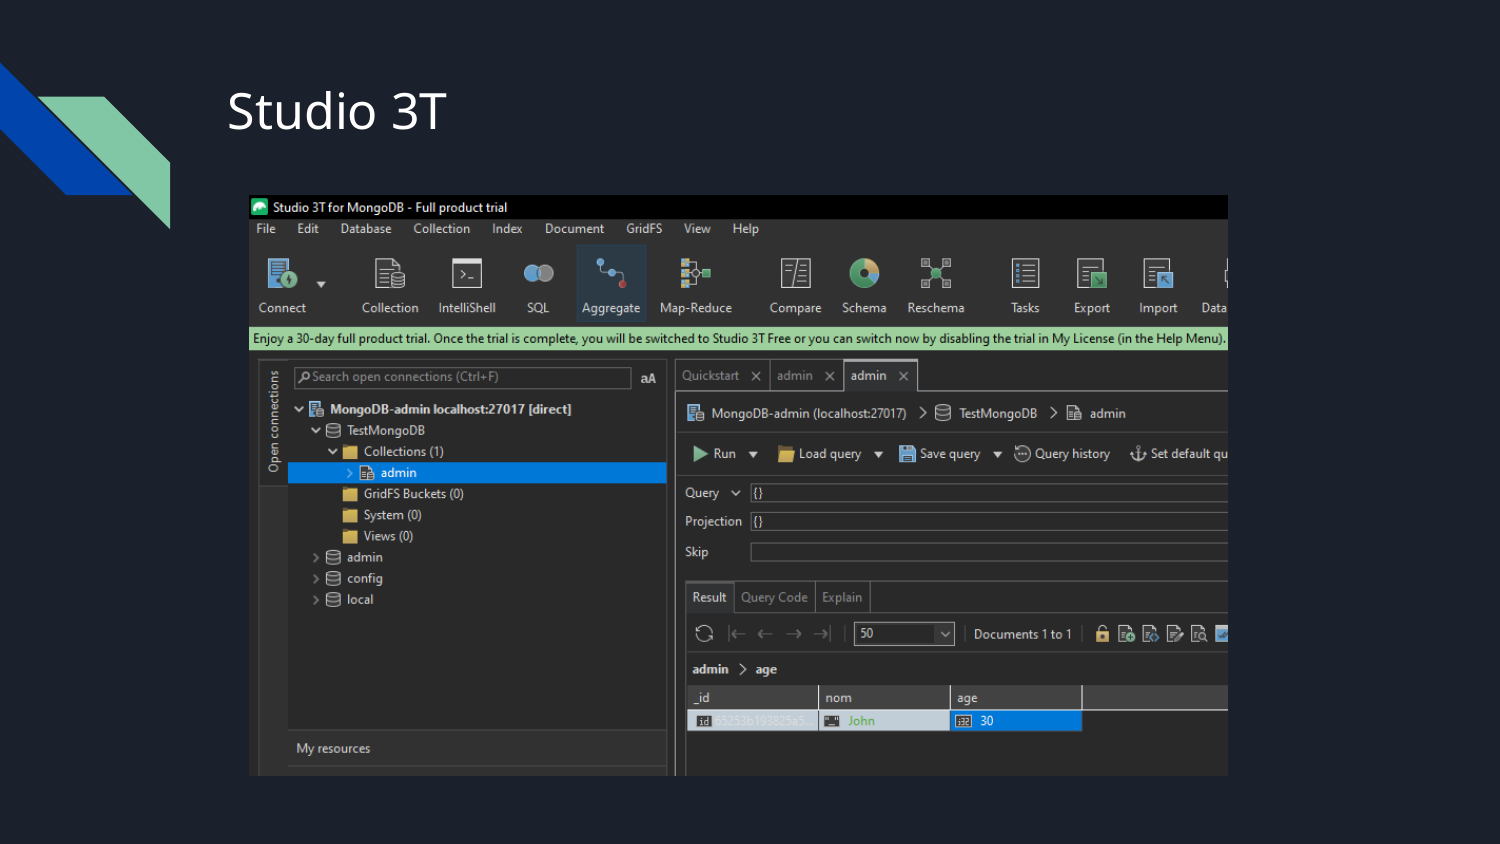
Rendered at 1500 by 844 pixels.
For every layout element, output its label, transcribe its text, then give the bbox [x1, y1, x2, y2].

picture [249, 195, 1228, 776]
title Studio 3T [212, 64, 1368, 215]
